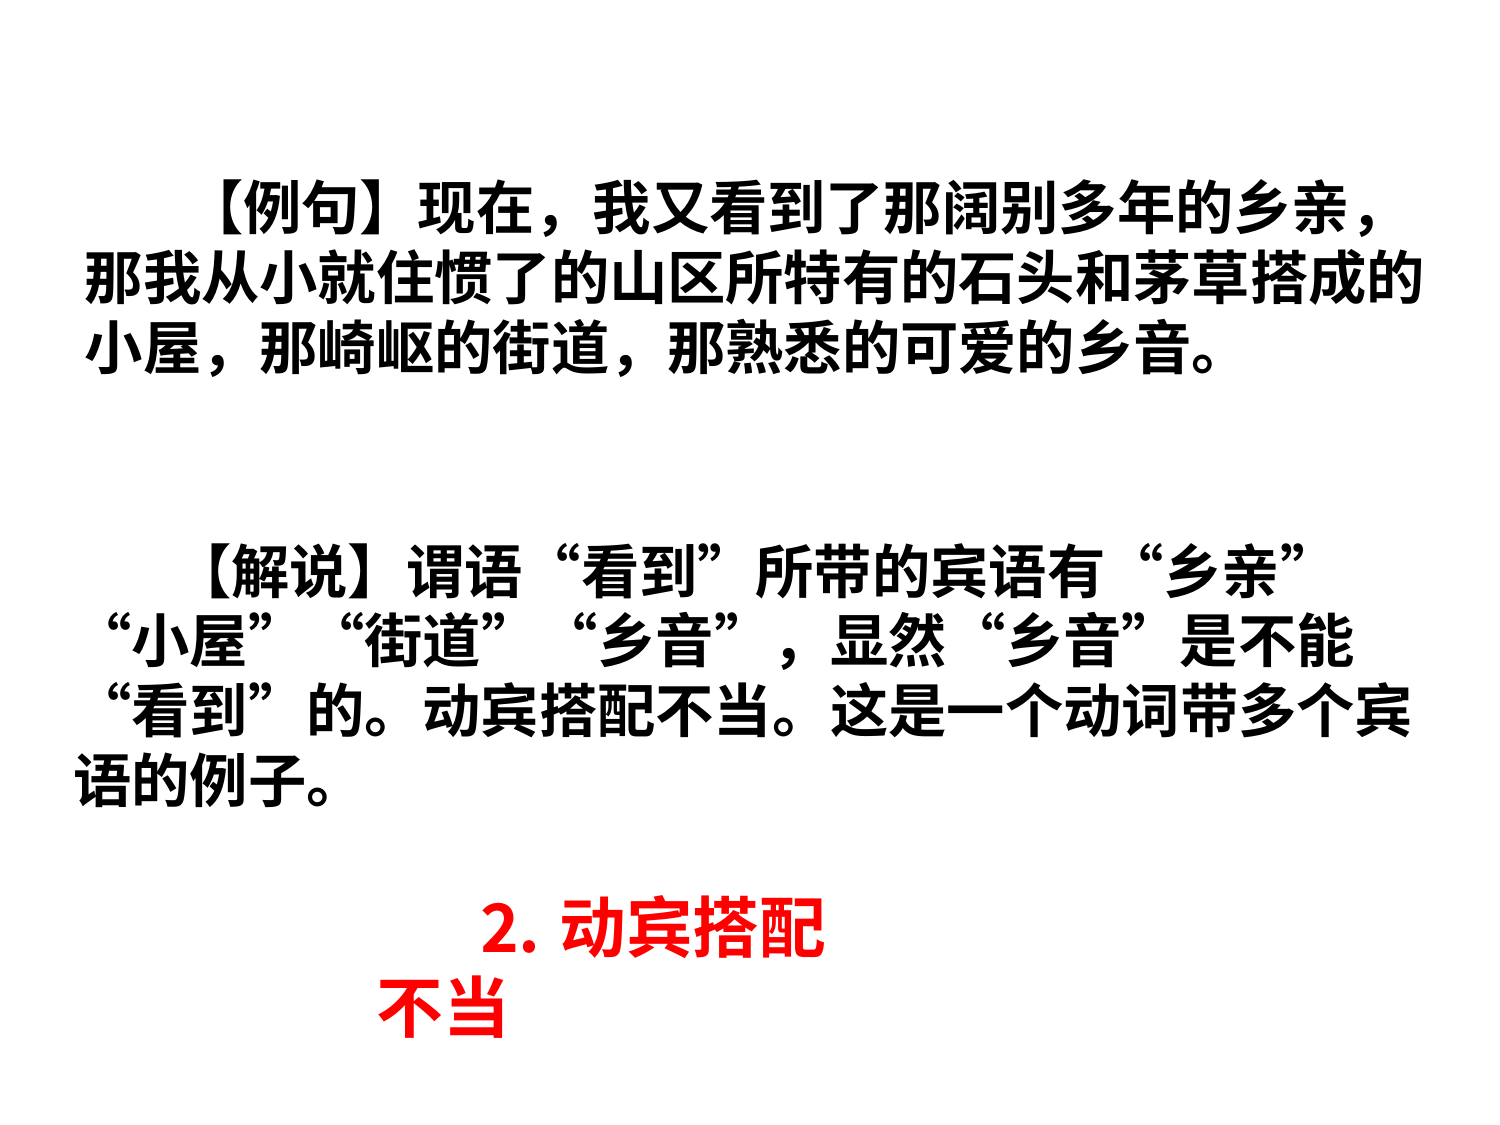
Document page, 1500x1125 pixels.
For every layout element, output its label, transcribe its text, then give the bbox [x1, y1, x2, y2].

text_box 【例句】现在，我又看到了那阔别多年的乡亲，那我从小就住惯了的山区所特有的石头和茅草搭成的小屋，那崎岖的街道，那熟悉的可爱的乡音。 [70, 164, 1442, 389]
text_box ⒉动宾搭配不当 [362, 878, 875, 974]
text_box 【解说】谓语“看到”所带的宾语有“乡亲”“小屋”“街道”“乡音”，显然“乡音”是不能“看到”的。动宾搭配不当。这是一个动词带多个宾语的例子。 [58, 527, 1430, 822]
